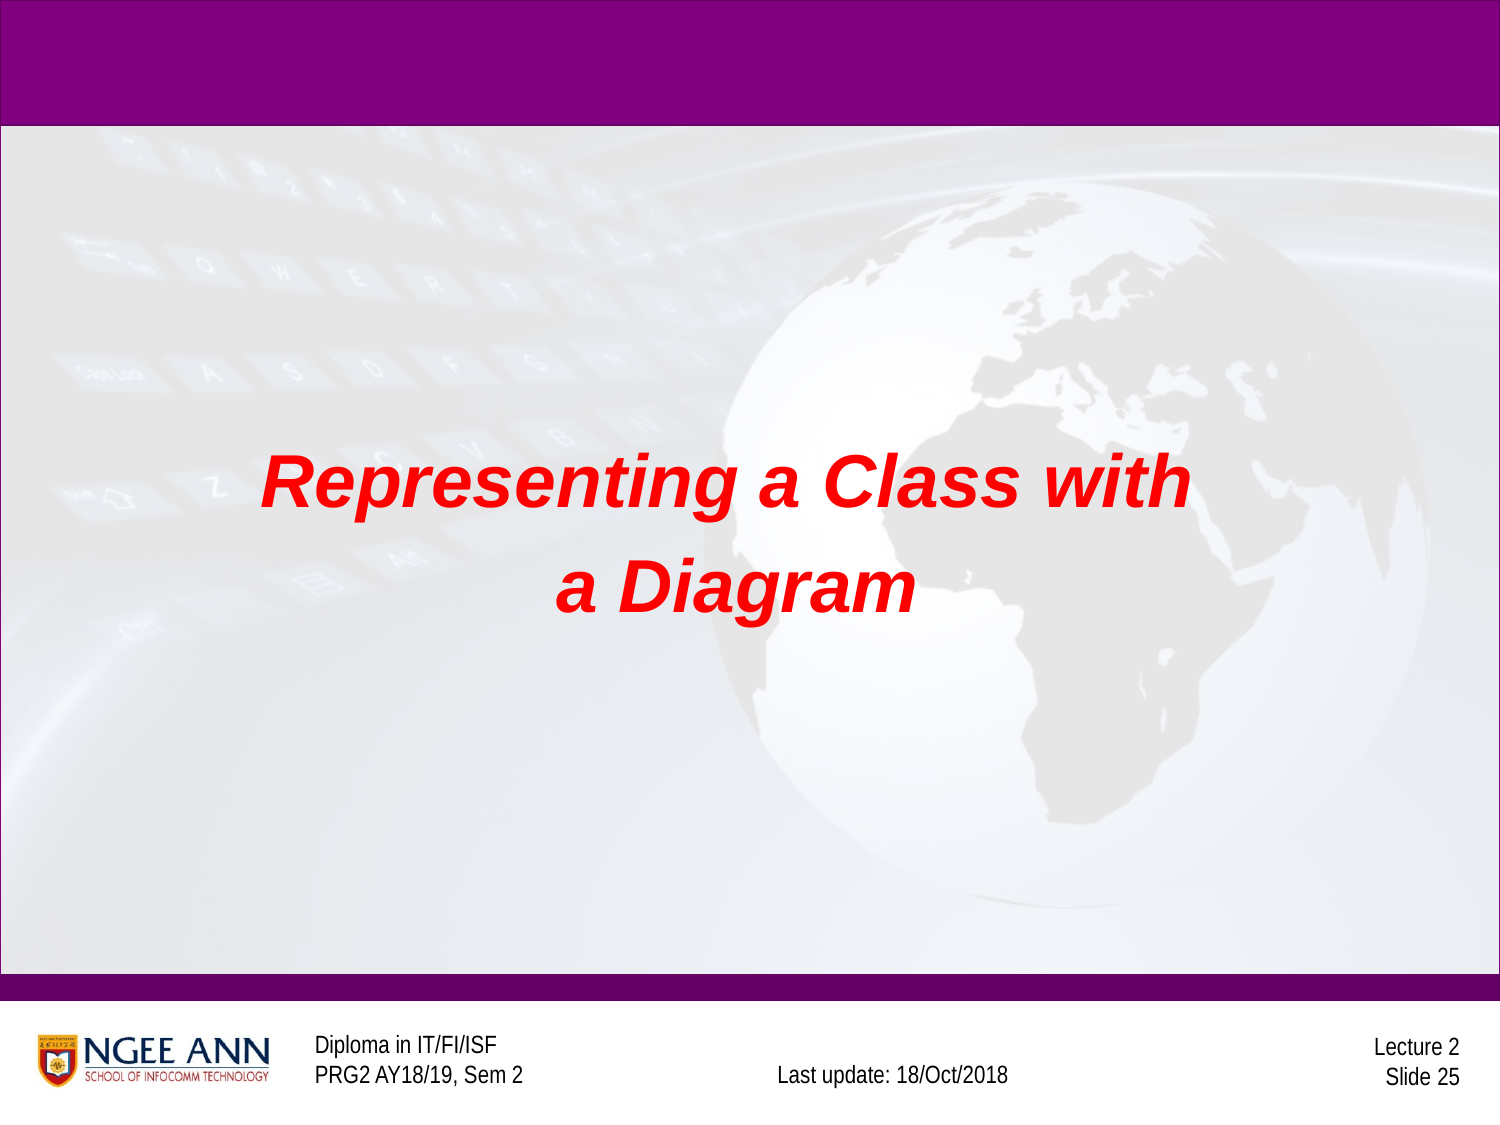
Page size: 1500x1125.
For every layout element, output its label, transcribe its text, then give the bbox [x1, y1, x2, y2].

list Representing a Class with a Diagram [187, 424, 1288, 713]
picture [12, 1012, 294, 1109]
